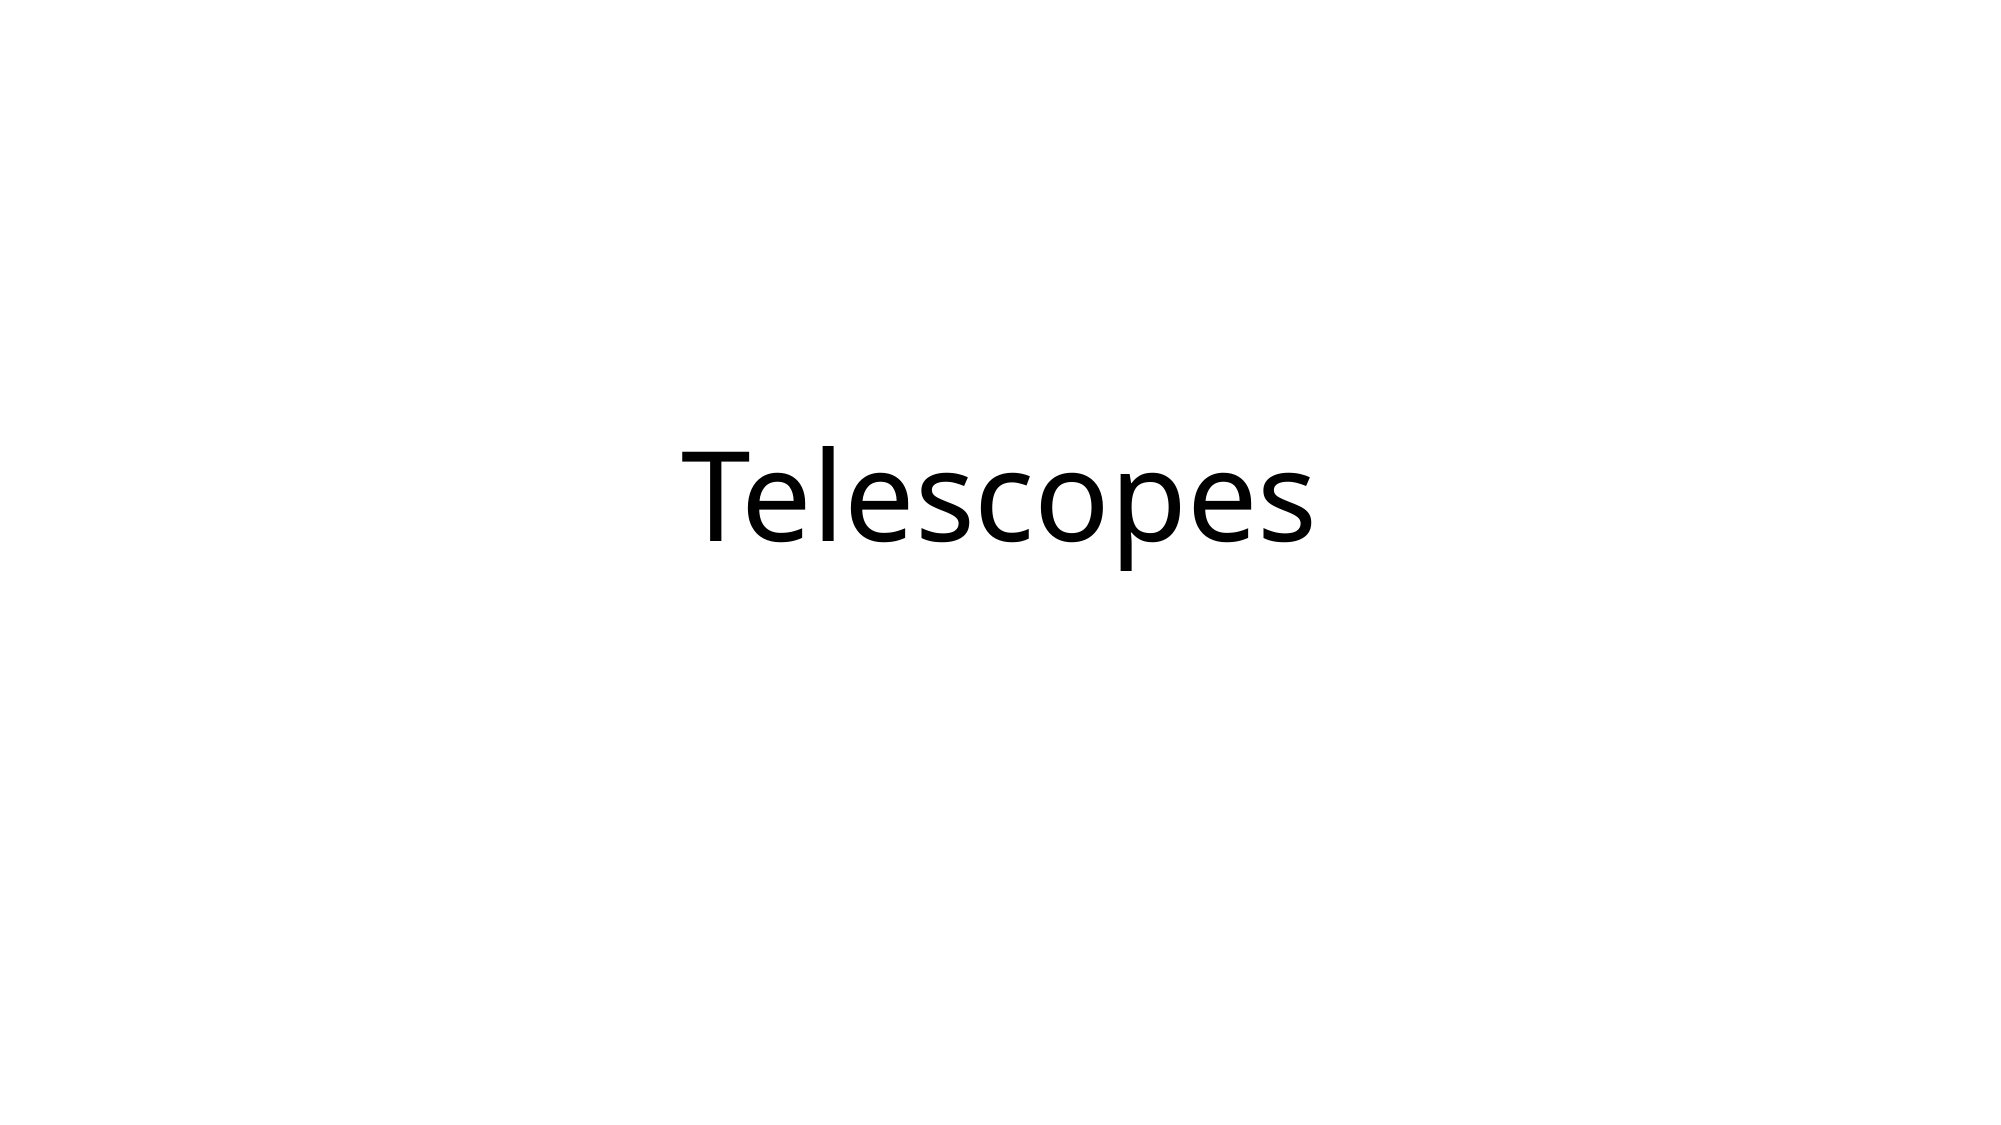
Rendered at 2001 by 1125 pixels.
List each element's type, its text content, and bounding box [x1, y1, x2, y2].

title Telescopes [249, 184, 1750, 576]
